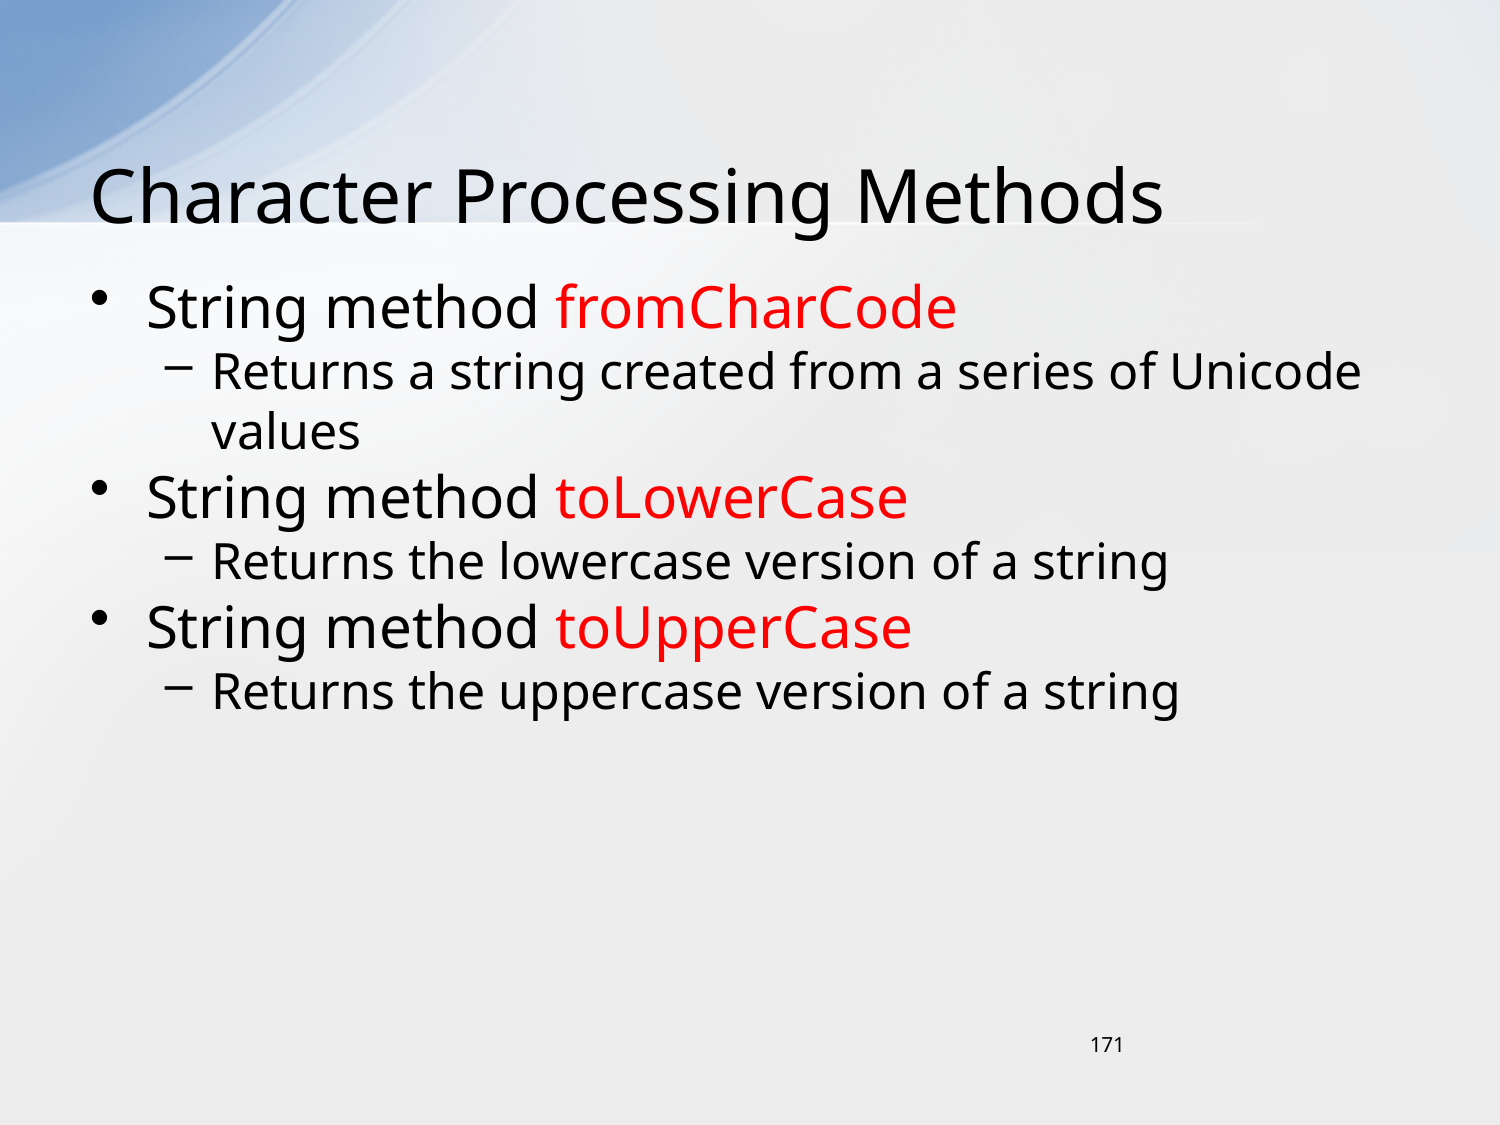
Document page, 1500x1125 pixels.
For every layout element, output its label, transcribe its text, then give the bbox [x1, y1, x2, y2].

slide_number 171 [1074, 1024, 1425, 1103]
picture [0, 0, 1500, 1125]
title Character Processing Methods [75, 58, 1425, 247]
list String method fromCharCode Returns a string created from a series of Unicode values String method toLowerCase Returns the lowercase version of a string String method toUpperCase Returns the uppercase version of a string [75, 262, 1425, 1005]
